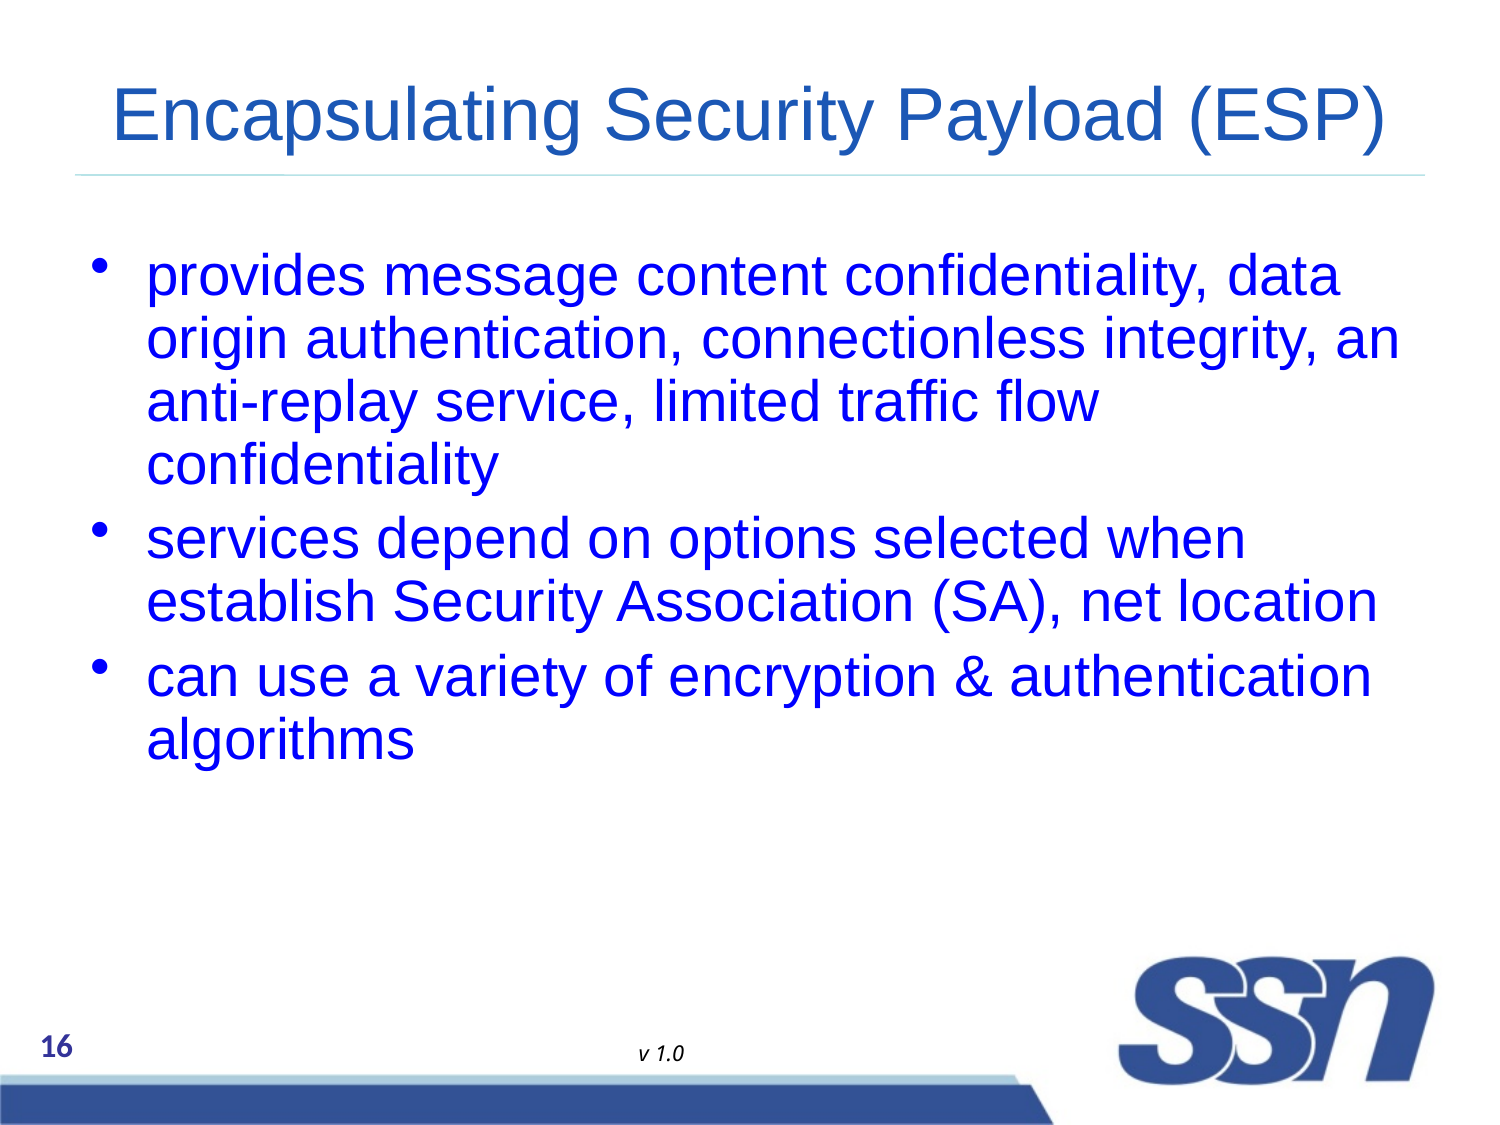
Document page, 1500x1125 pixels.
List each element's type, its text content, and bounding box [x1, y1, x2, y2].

title Encapsulating Security Payload (ESP) [75, 45, 1425, 175]
picture [0, 913, 1500, 1125]
list provides message content confidentiality, data origin authentication, connectionless integrity, an anti-replay service, limited traffic flow confidentiality services depend on options selected when establish Security Association (SA), net location can use a variety of encryption & authentication algorithms [75, 237, 1425, 1005]
